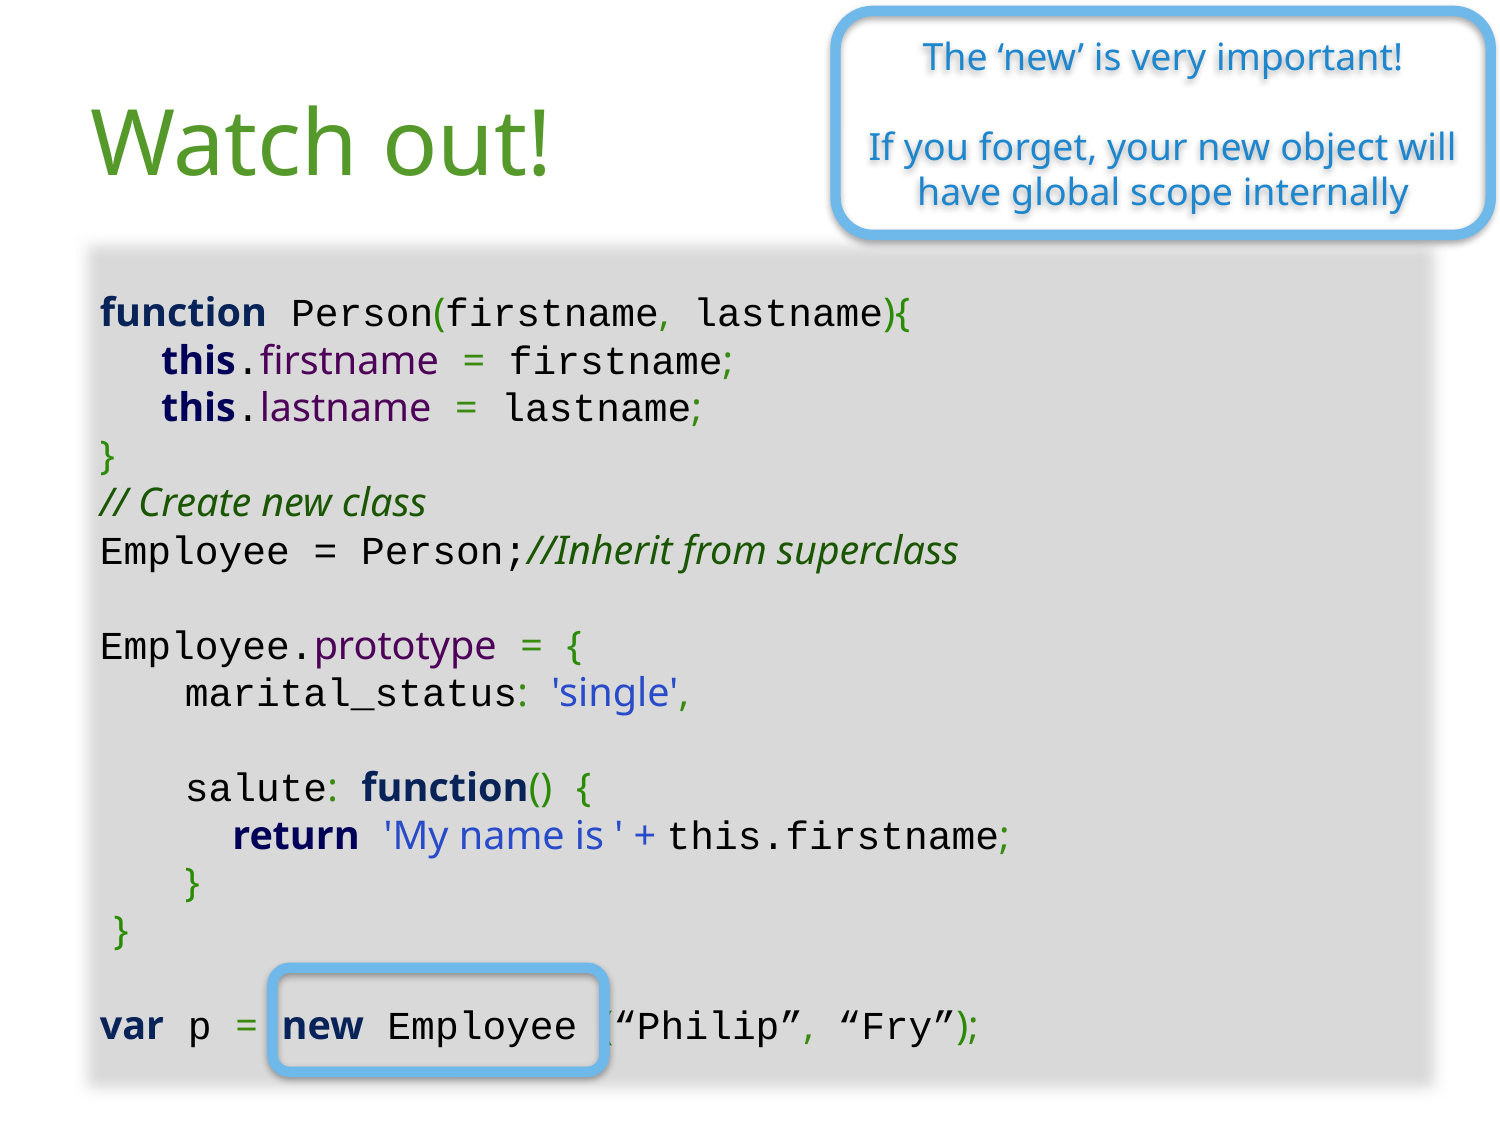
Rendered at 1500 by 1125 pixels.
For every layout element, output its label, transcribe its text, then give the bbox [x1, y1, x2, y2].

text_box [271, 966, 606, 1073]
title Watch out! [75, 45, 844, 233]
text_box The ‘new’ is very important! If you forget, your new object will have global scope internally [834, 10, 1492, 236]
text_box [96, 254, 1429, 1081]
text_box function Person(firstname, lastname){ this.firstname = firstname; this.lastname = lastname; } // Create new class Employee = Person;//Inherit from superclass Employee.prototype = { marital_status: 'single', salute: function() { return 'My name is ' + this.firstname; } } var p = new Employee (“Philip”, “Fry”); [99, 257, 1425, 1078]
